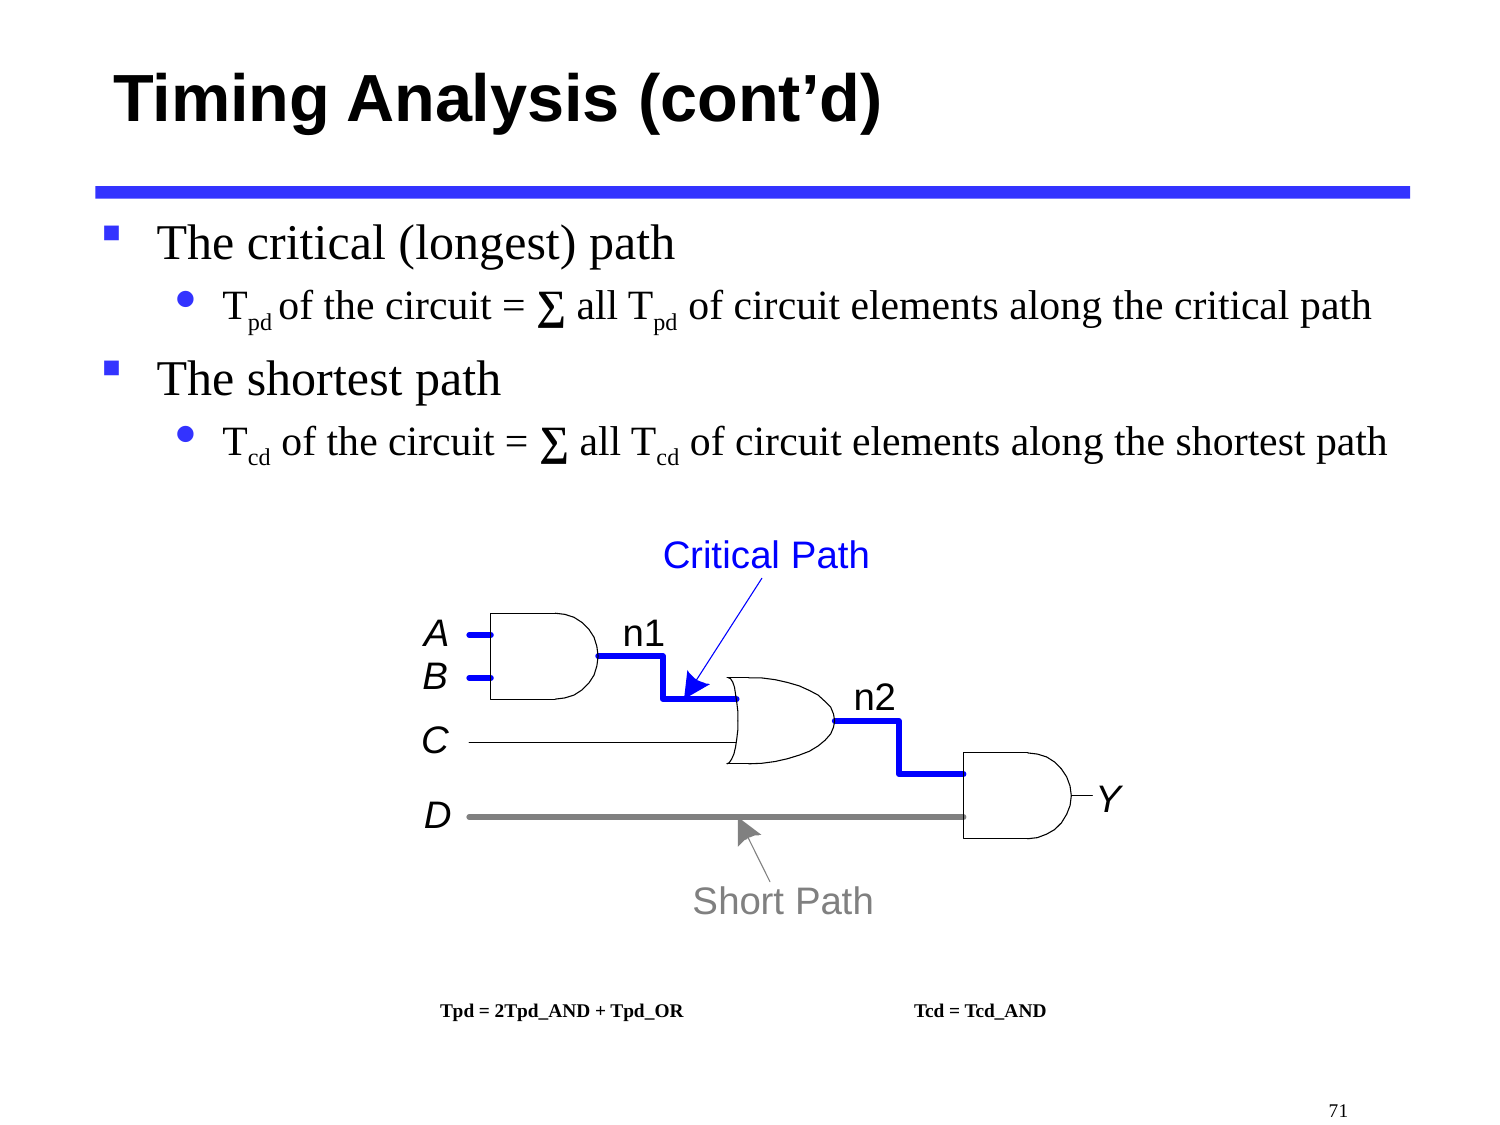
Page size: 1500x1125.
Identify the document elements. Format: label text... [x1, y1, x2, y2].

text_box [396, 508, 1149, 951]
title Timing Analysis (cont’d) [98, 11, 1373, 179]
text_box Tcd = Tcd_AND [899, 968, 1062, 1030]
text_box Tpd = 2Tpd_AND + Tpd_OR [425, 968, 699, 1030]
slide_number 71 [1185, 1068, 1500, 1125]
list The critical (longest) path Tpd of the circuit = ∑ all Tpd of circuit elements along the critical path The shortest path Tcd of the circuit = ∑ all Tcd of circuit elements along the shortest path [85, 202, 1405, 1027]
